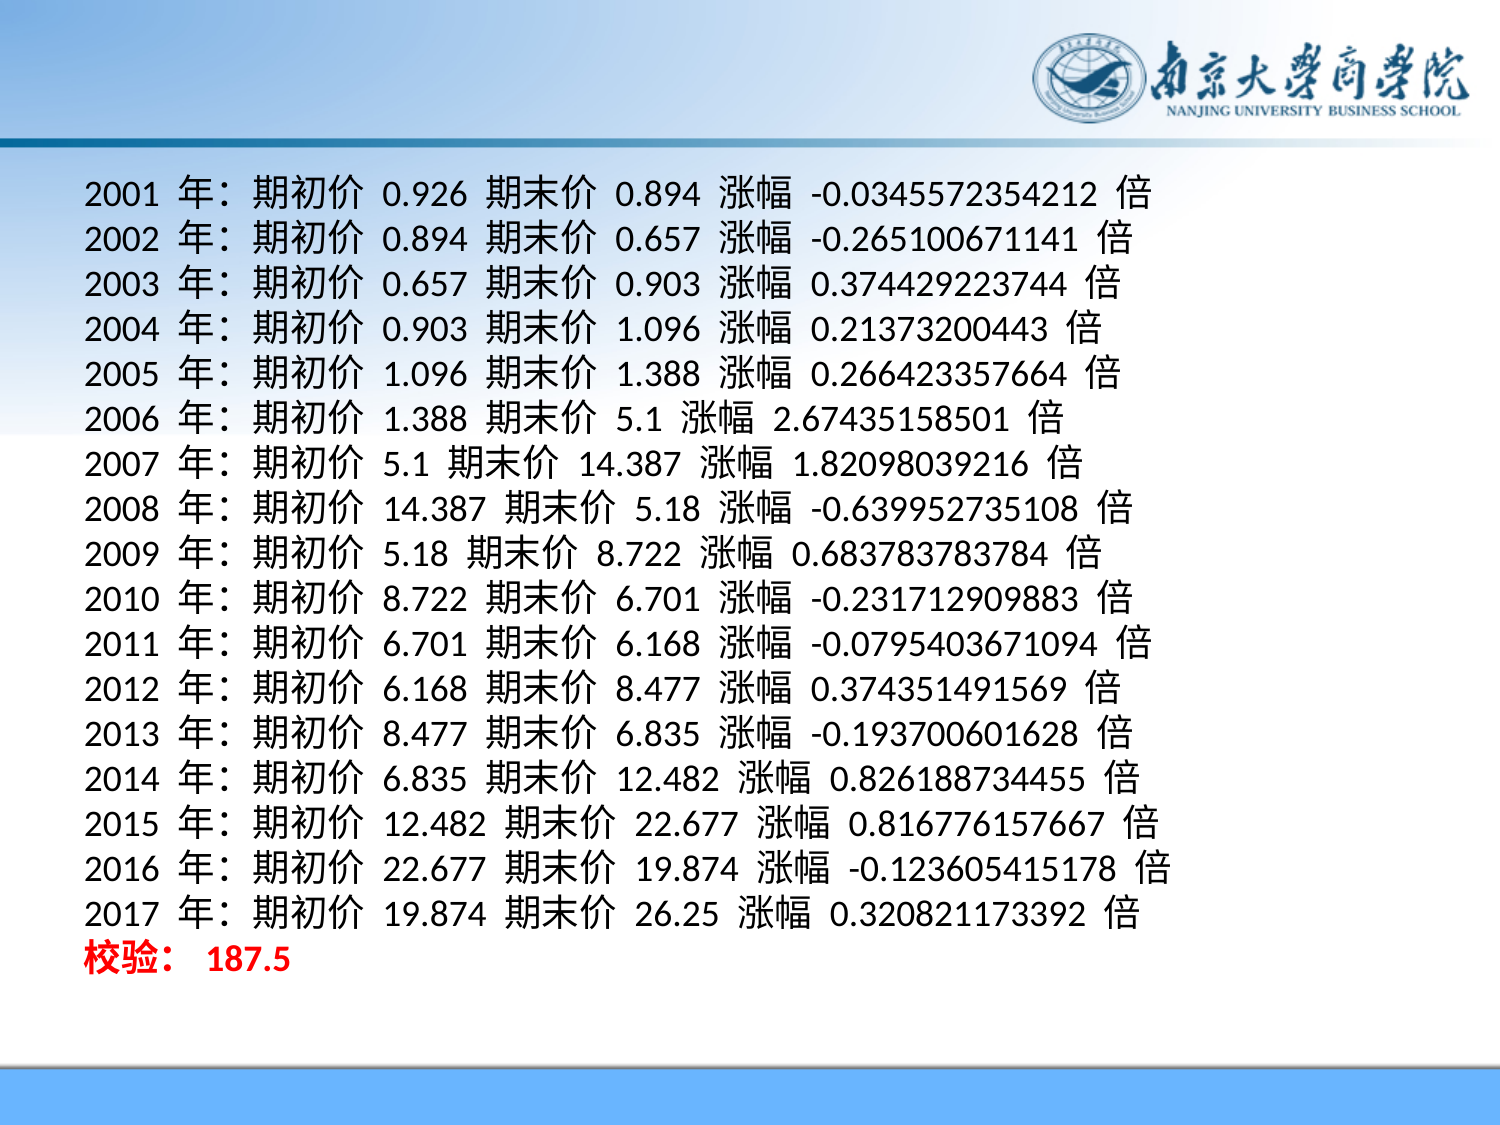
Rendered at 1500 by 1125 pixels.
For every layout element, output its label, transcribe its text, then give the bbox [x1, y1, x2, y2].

text_box 2001 年：期初价 0.926 期末价 0.894 涨幅 -0.0345572354212 倍 2002 年：期初价 0.894 期末价 0.657 涨幅 -0.265100671141 倍 2003 年：期初价 0.657 期末价 0.903 涨幅 0.374429223744 倍 2004 年：期初价 0.903 期末价 1.096 涨幅 0.21373200443 倍 2005 年：期初价 1.096 期末价 1.388 涨幅 0.266423357664 倍 2006 年：期初价 1.388 期末价 5.1 涨幅 2.67435158501 倍 2007 年：期初价 5.1 期末价 14.387 涨幅 1.82098039216 倍 2008 年：期初价 14.387 期末价 5.18 涨幅 -0.639952735108 倍 2009 年：期初价 5.18 期末价 8.722 涨幅 0.683783783784 倍 2010 年：期初价 8.722 期末价 6.701 涨幅 -0.231712909883 倍 2011 年：期初价 6.701 期末价 6.168 涨幅 -0.0795403671094 倍 2012 年：期初价 6.168 期末价 8.477 涨幅 0.374351491569 倍 2013 年：期初价 8.477 期末价 6.835 涨幅 -0.193700601628 倍 2014 年：期初价 6.835 期末价 12.482 涨幅 0.826188734455 倍 2015 年：期初价 12.482 期末价 22.677 涨幅 0.816776157667 倍 2016 年：期初价 22.677 期末价 19.874 涨幅 -0.123605415178 倍 2017 年：期初价 19.874 期末价 26.25 涨幅 0.320821173392 倍 校验：187.5 [69, 161, 1248, 986]
picture [0, 0, 1500, 1125]
